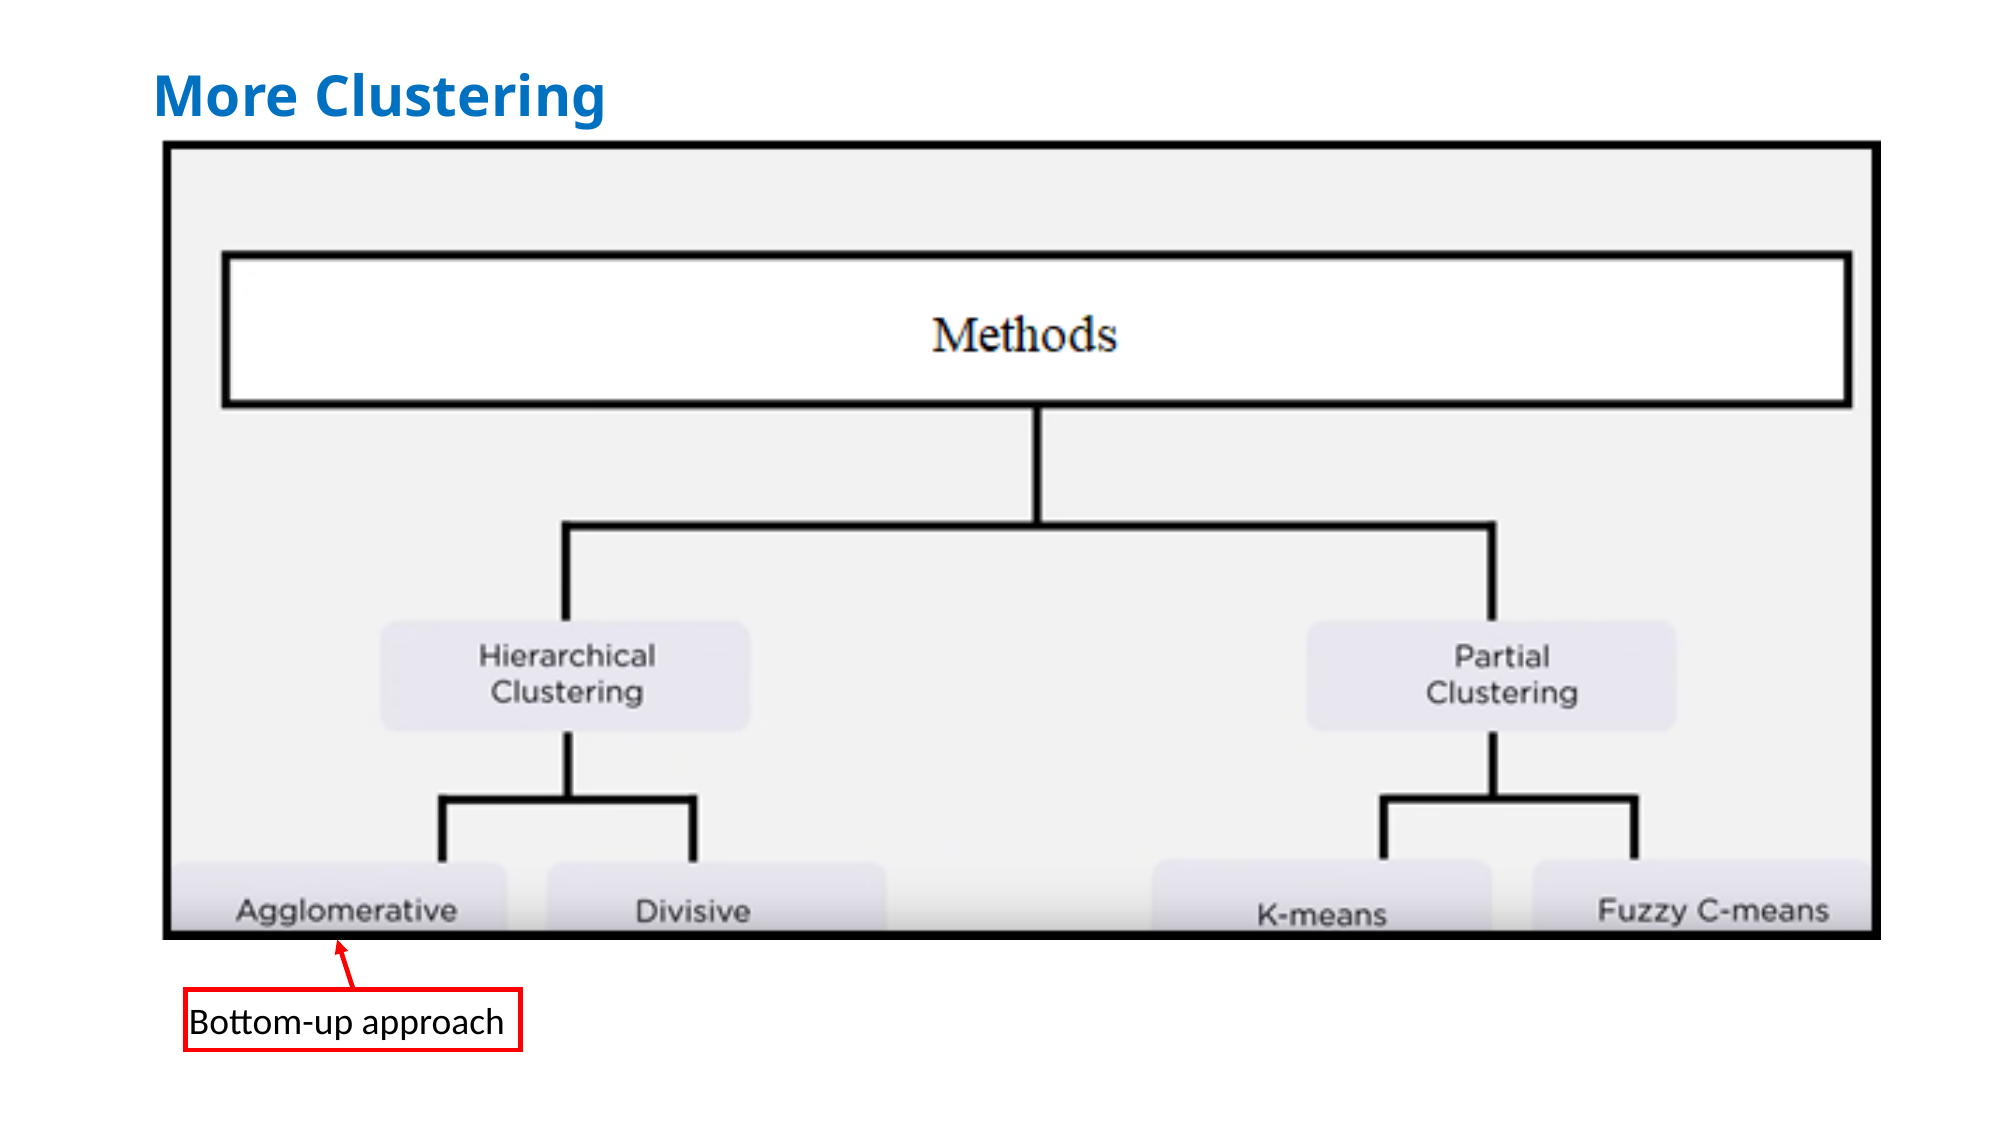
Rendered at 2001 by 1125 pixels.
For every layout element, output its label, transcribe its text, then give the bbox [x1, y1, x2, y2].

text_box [337, 939, 354, 990]
title More Clustering [137, 59, 1863, 137]
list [158, 136, 1881, 940]
text_box Bottom-up approach [174, 989, 185, 1050]
text_box [185, 988, 522, 1051]
